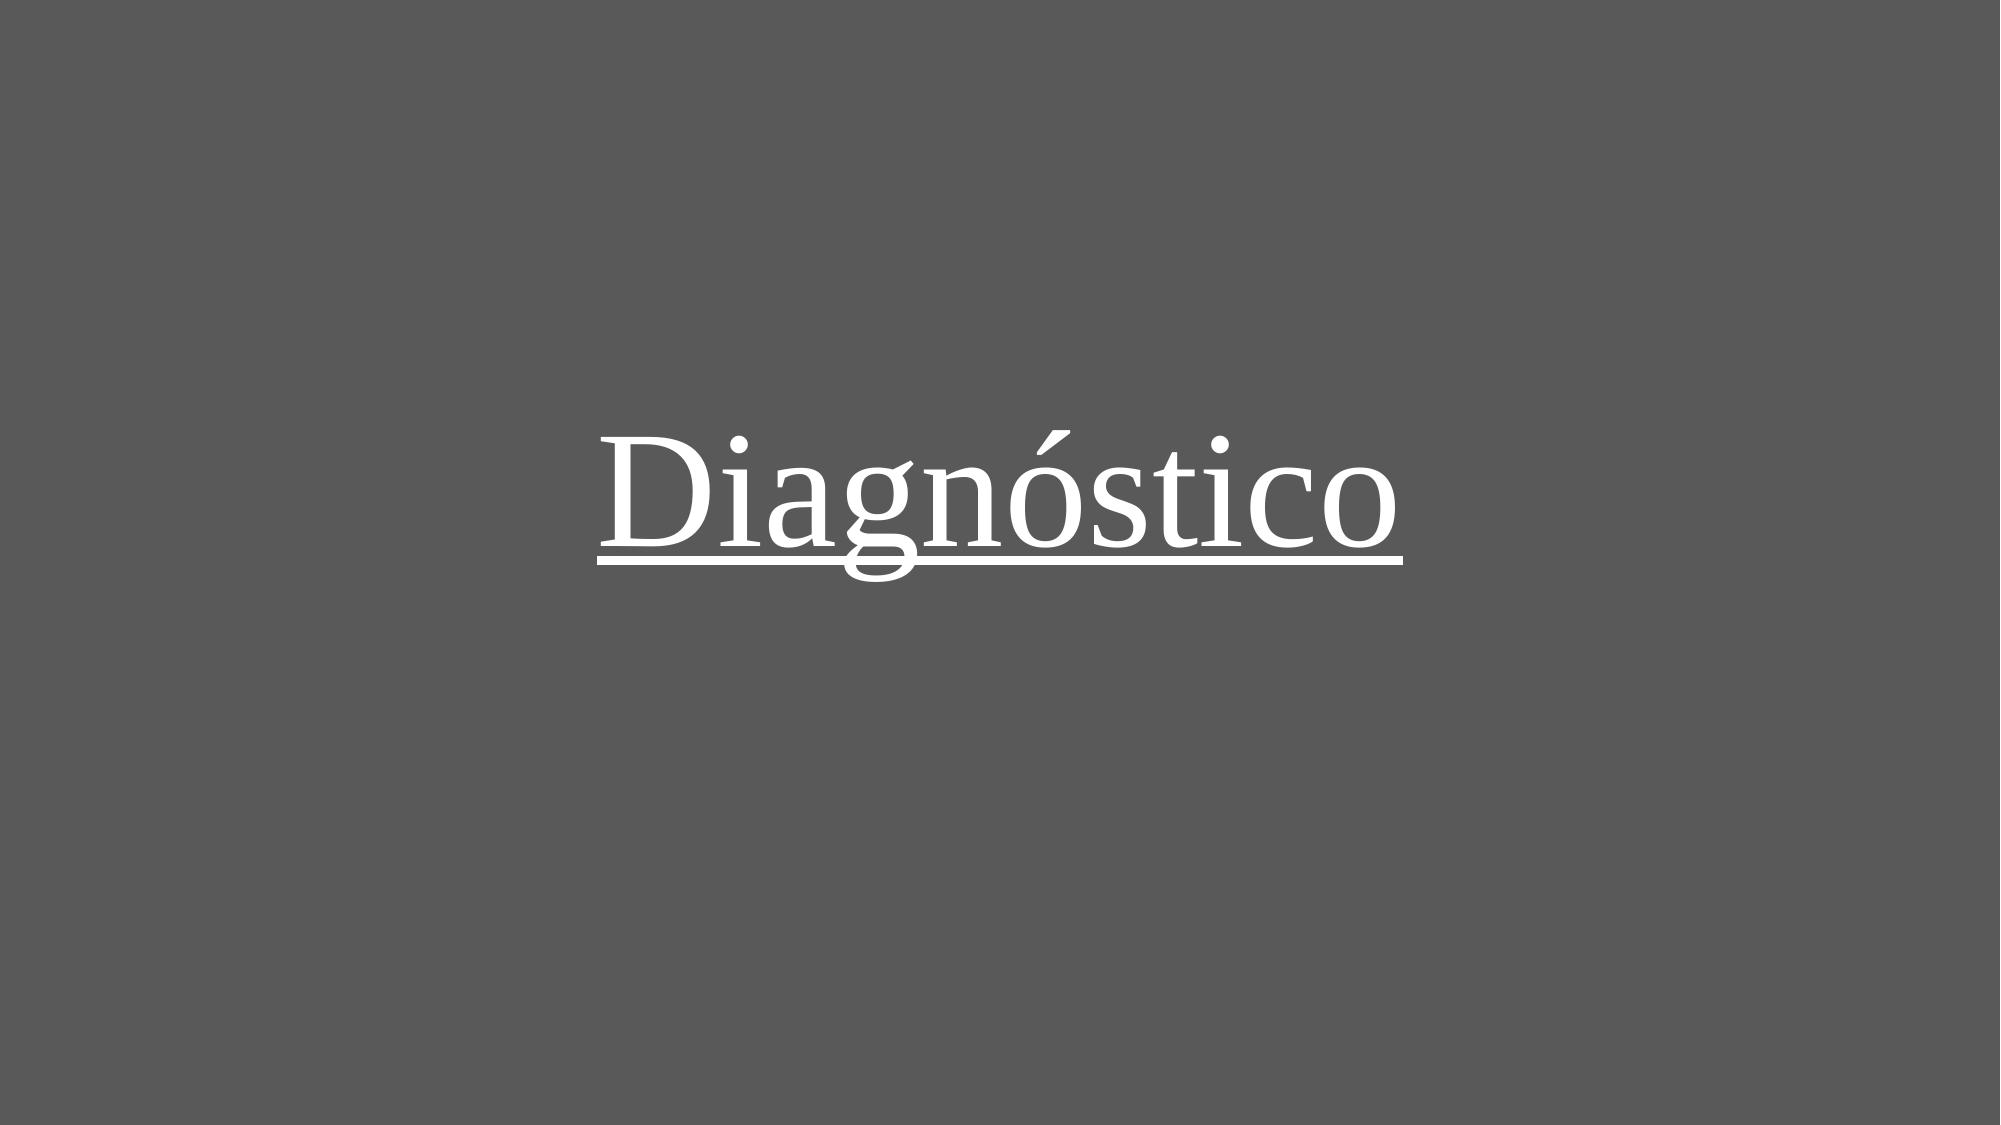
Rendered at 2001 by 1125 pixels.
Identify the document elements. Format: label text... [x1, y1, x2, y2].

title Diagnóstico [137, 383, 1863, 602]
